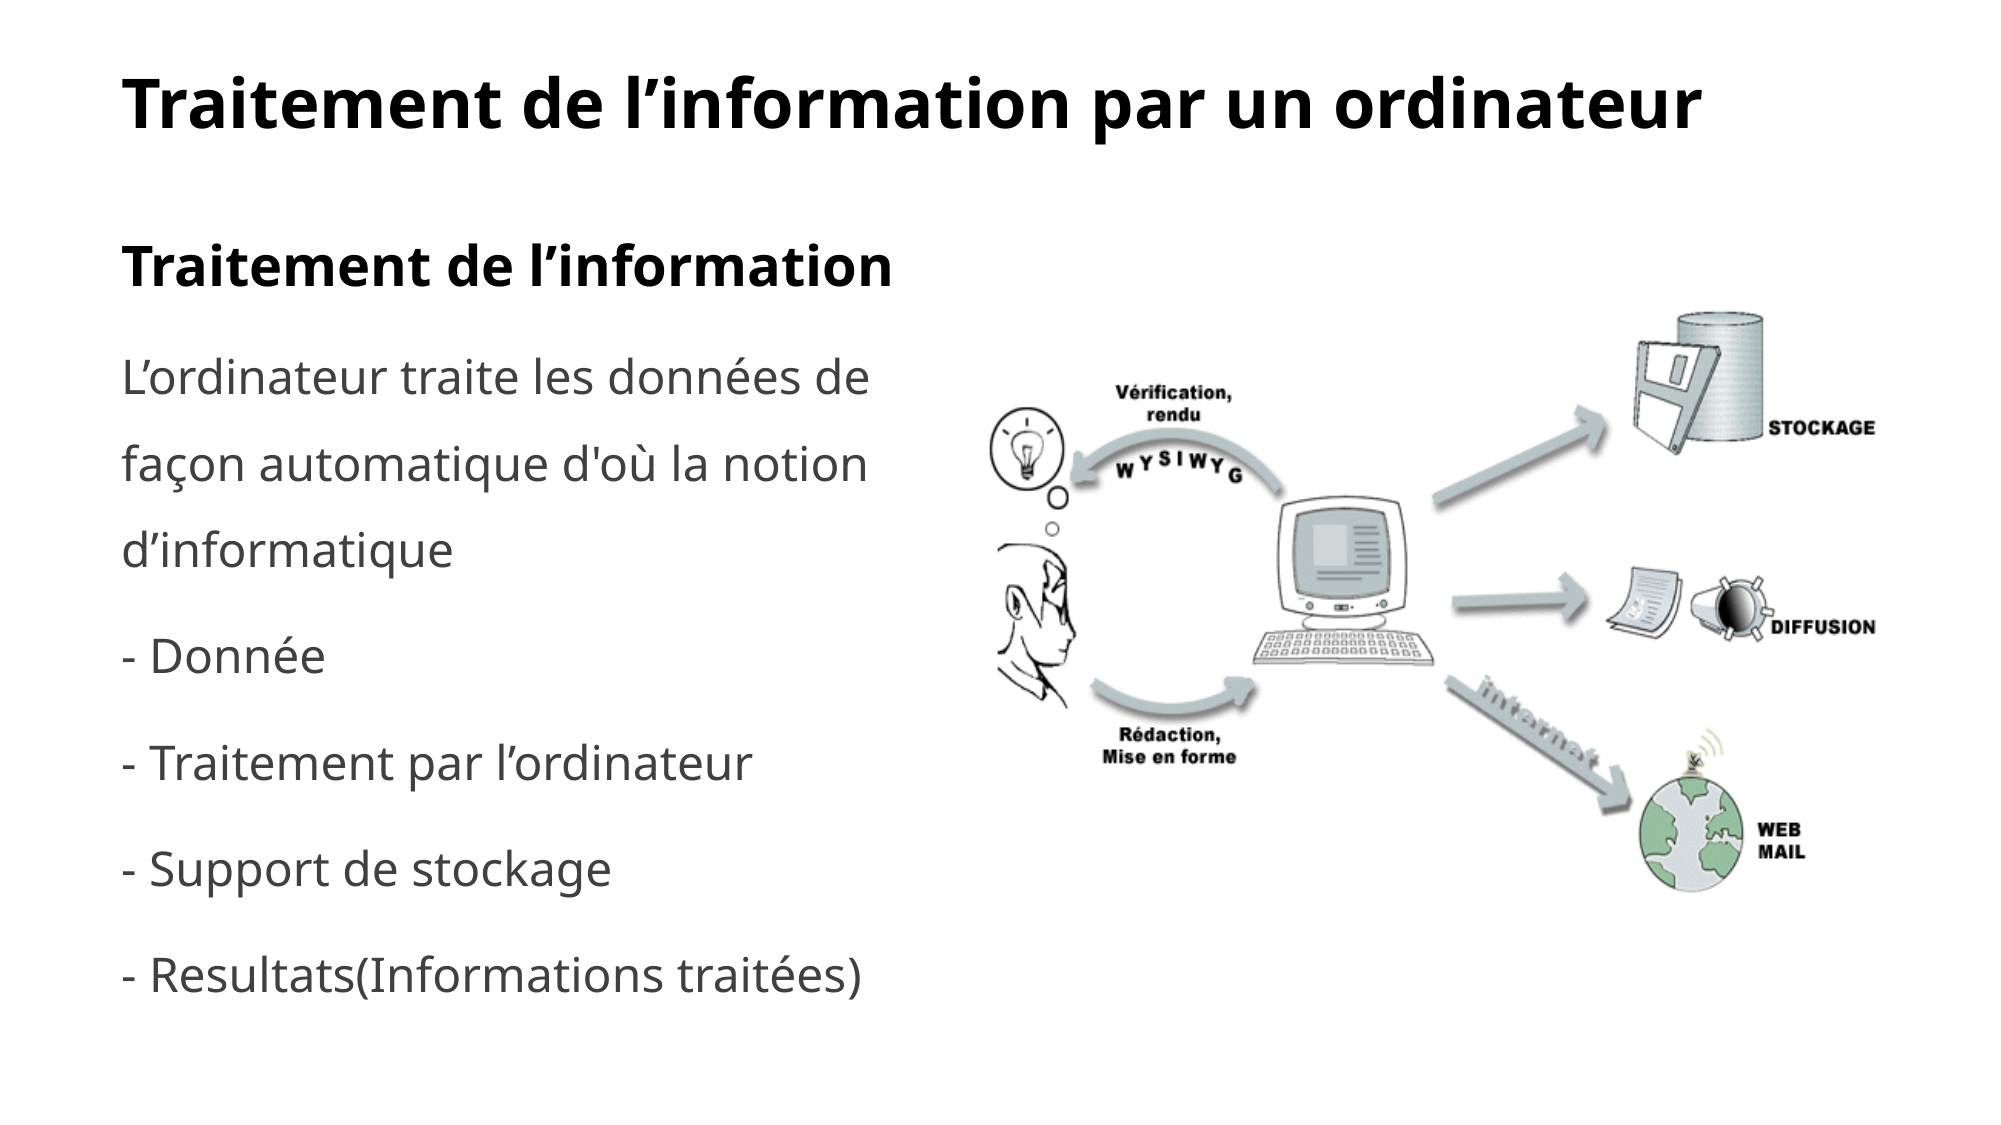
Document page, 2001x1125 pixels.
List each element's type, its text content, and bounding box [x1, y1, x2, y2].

title Traitement de l’information par un ordinateur [106, 42, 1832, 171]
list Traitement de l’information L’ordinateur traite les données de façon automatique d'où la notion d’informatique - Donnée - Traitement par l’ordinateur - Support de stockage - Resultats(Informations traitées) [106, 189, 957, 1014]
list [981, 234, 1905, 915]
